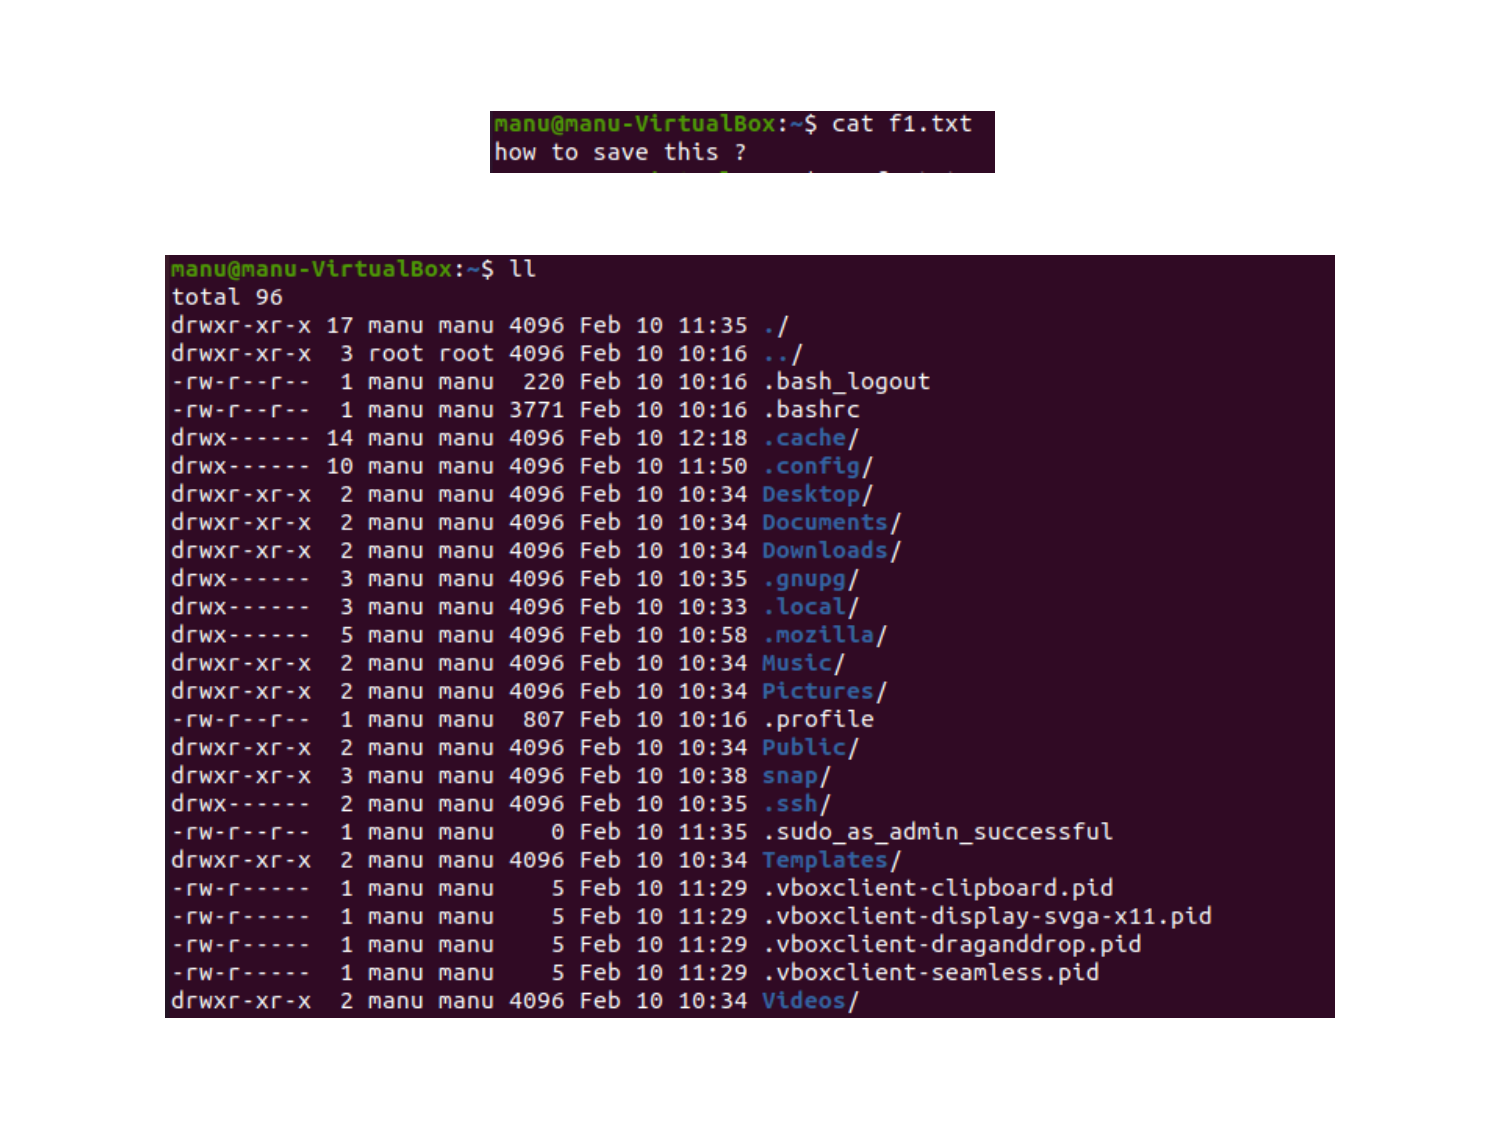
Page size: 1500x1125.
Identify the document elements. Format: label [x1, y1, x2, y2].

picture [489, 111, 995, 173]
picture [165, 255, 1335, 1019]
